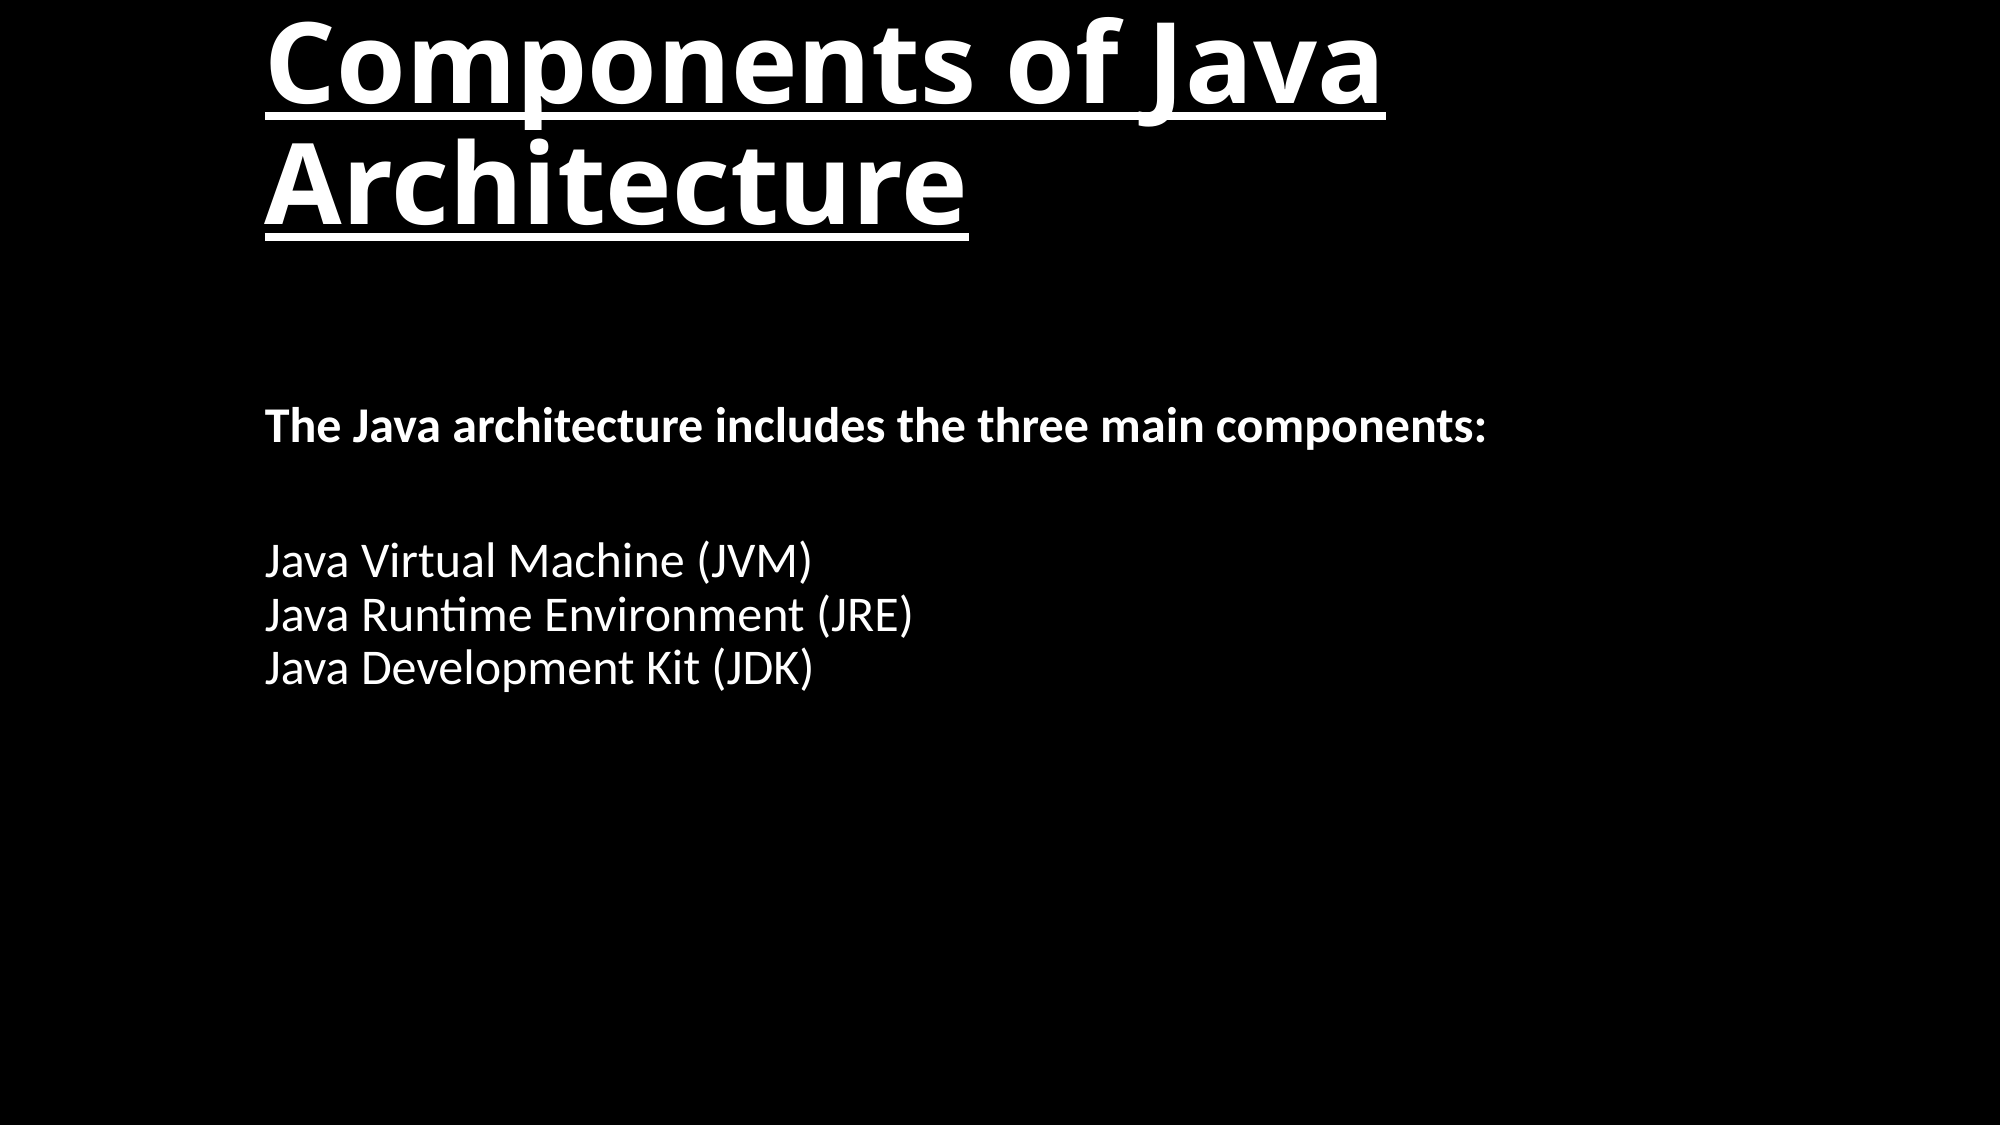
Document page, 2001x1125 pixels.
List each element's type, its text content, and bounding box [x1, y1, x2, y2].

subtitle The Java architecture includes the three main components: Java Virtual Machine (JVM) Java Runtime Environment (JRE) Java Development Kit (JDK) [249, 391, 1750, 863]
title Components of Java Architecture [249, 0, 1750, 391]
